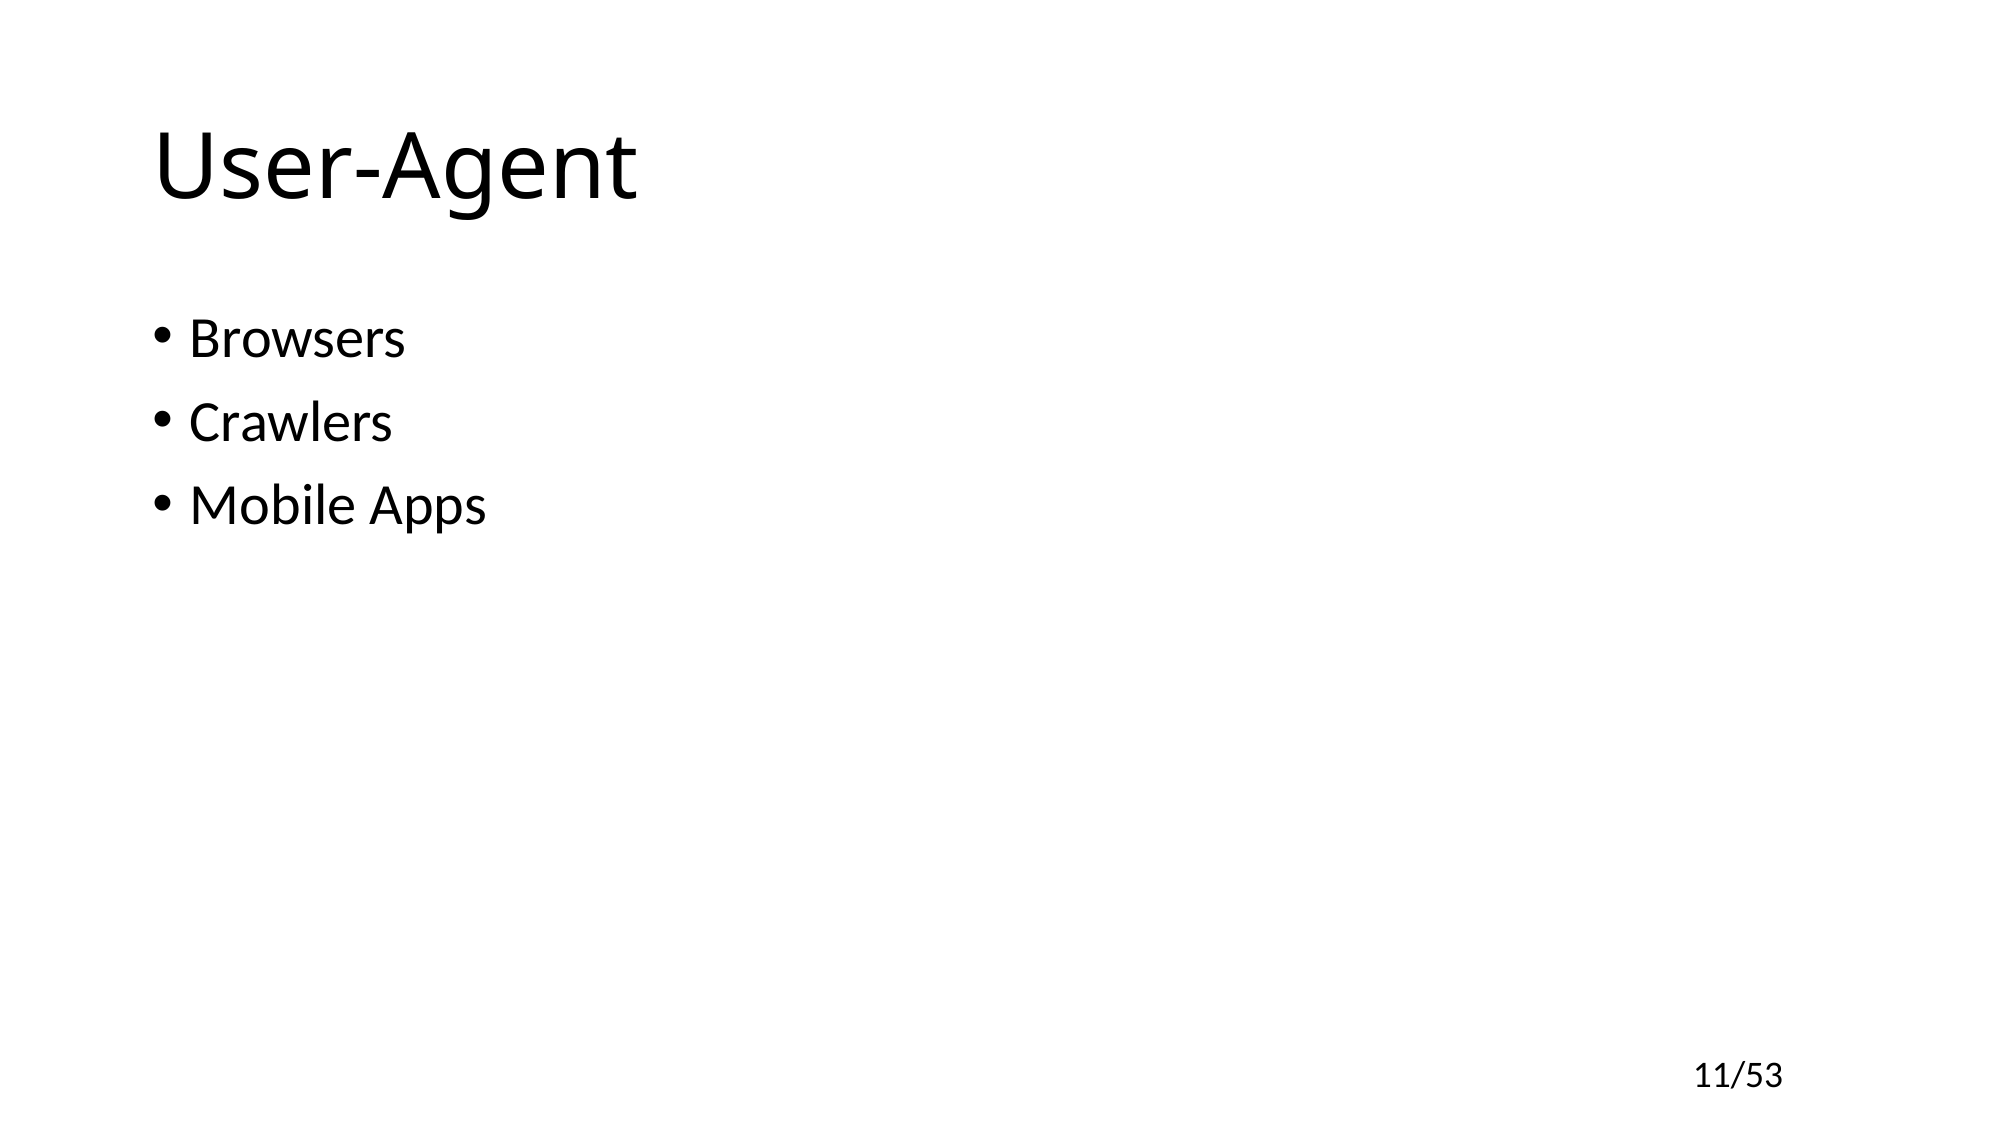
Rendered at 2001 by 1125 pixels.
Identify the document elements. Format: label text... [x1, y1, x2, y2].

list Browsers Crawlers Mobile Apps [137, 299, 1863, 1014]
title User-Agent [137, 59, 1863, 278]
